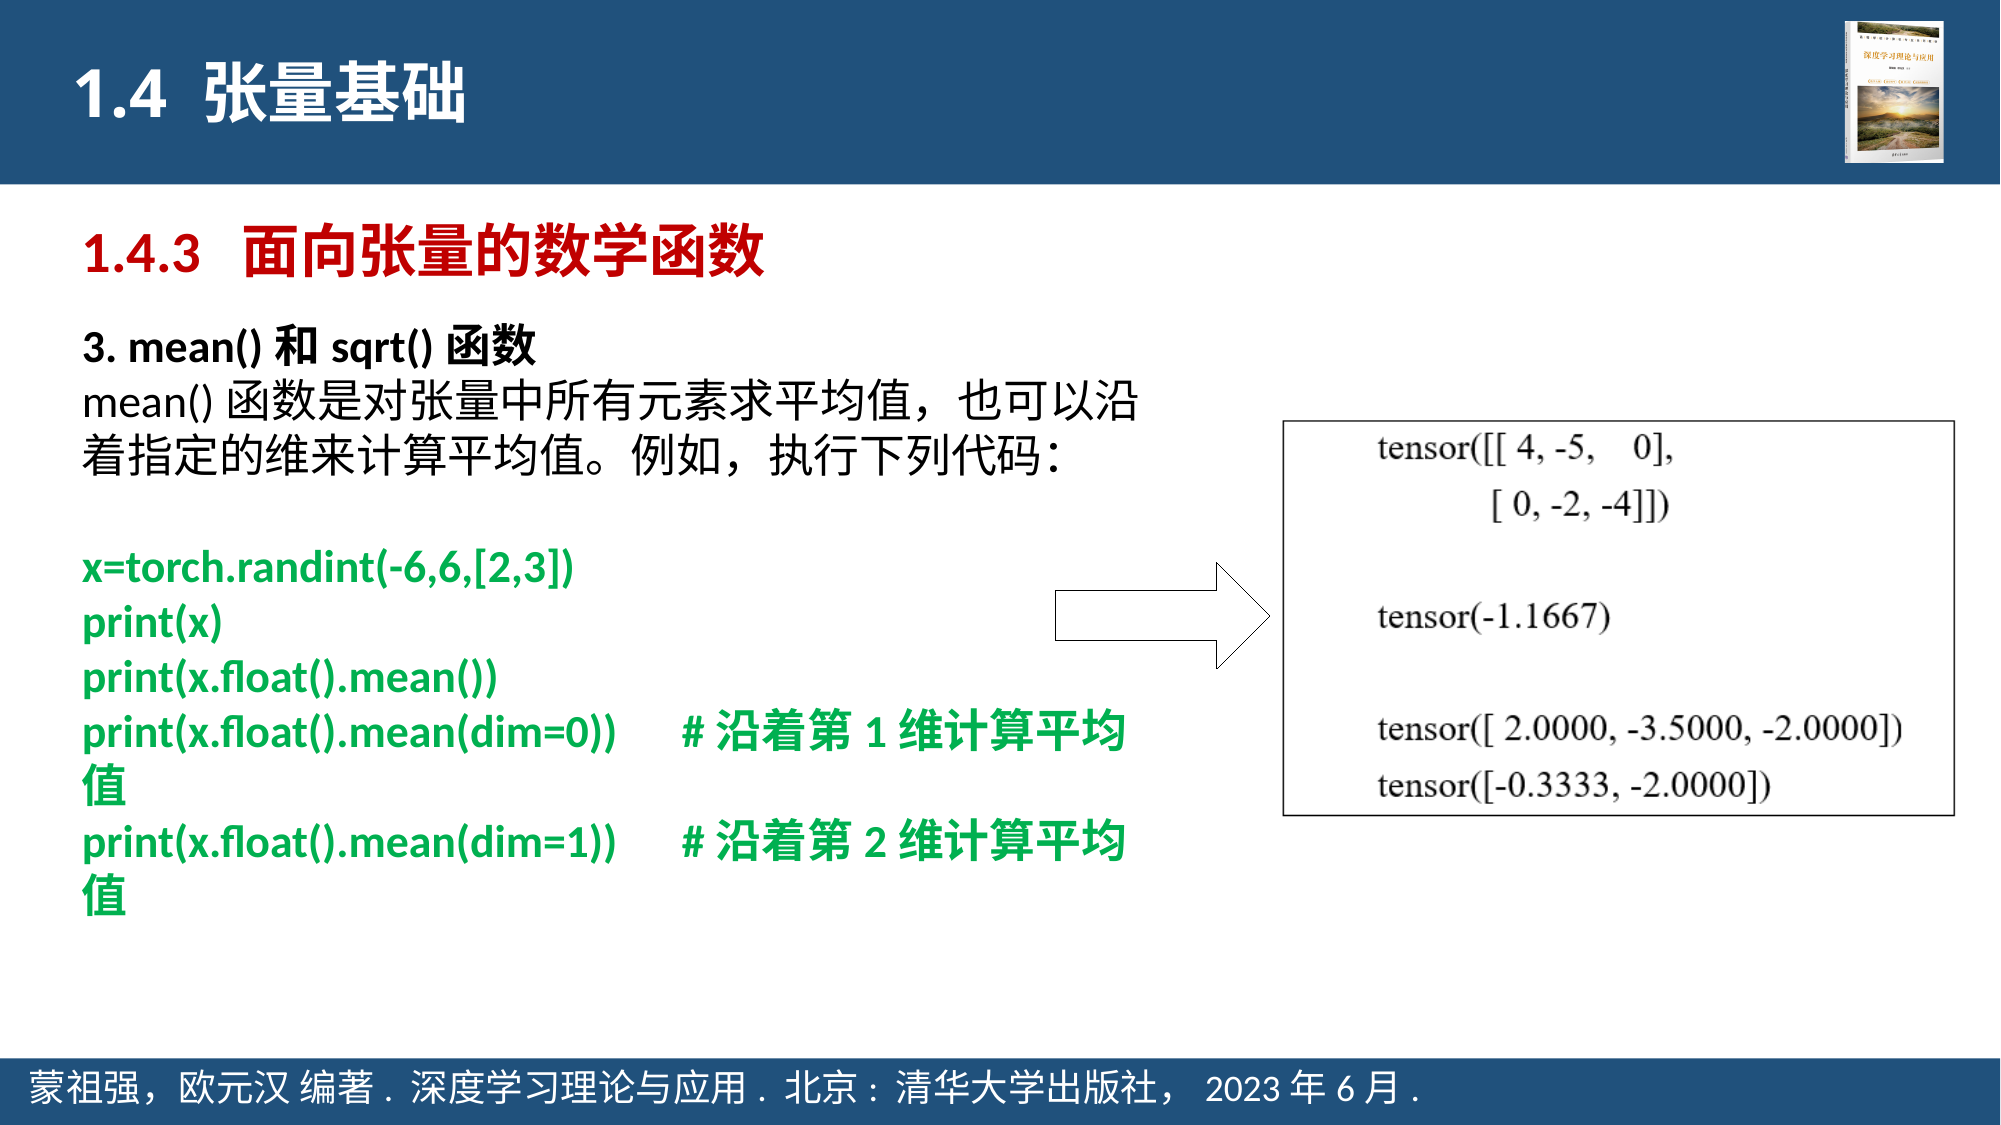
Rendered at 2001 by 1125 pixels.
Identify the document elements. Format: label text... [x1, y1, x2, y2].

picture [1844, 21, 1944, 163]
text_box [1055, 562, 1269, 669]
picture [1269, 408, 1969, 833]
text_box 1.4 张量基础 [55, 42, 1555, 233]
text_box 1.4.3 面向张量的数学函数 [67, 206, 1933, 291]
text_box 3. mean()和sqrt()函数 mean()函数是对张量中所有元素求平均值，也可以沿着指定的维来计算平均值。例如，执行下列代码： x=torch.randint(-6,6,[2,3]) print(x) print(x.float().mean()) print(x.float().mean(dim=0)) #沿着第1维计算平均值 print(x.float().mean(dim=1)) #沿着第2维计算平均值 [67, 308, 1167, 929]
